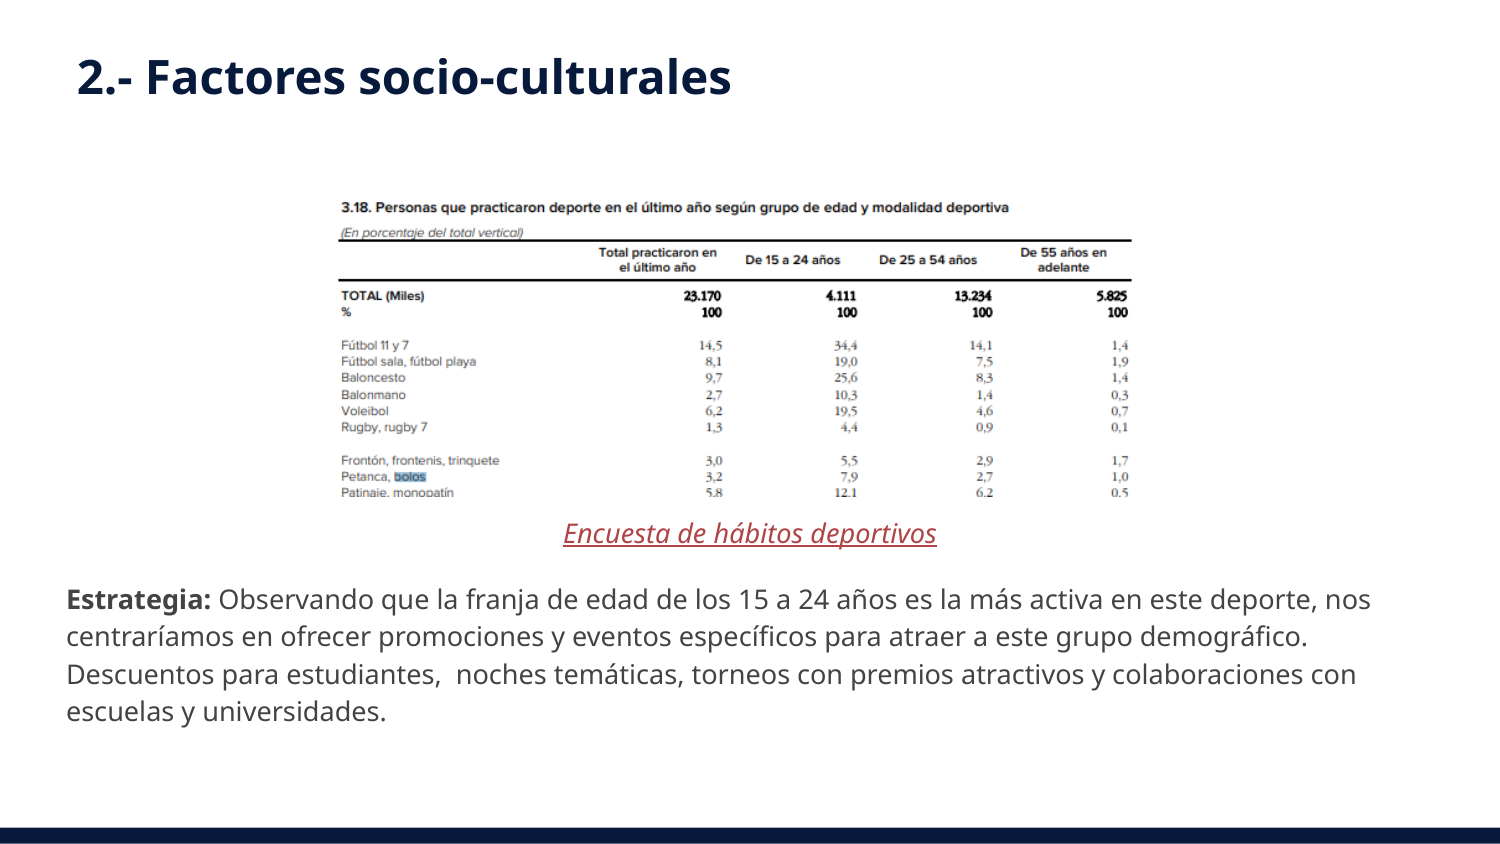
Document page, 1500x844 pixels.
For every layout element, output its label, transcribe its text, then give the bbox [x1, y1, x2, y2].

list Encuesta de hábitos deportivos Estrategia: Observando que la franja de edad de los 15 a 24 años es la más activa en este deporte, nos centraríamos en ofrecer promociones y eventos específicos para atraer a este grupo demográfico. Descuentos para estudiantes, noches temáticas, torneos con premios atractivos y colaboraciones con escuelas y universidades. [51, 127, 1449, 793]
title 2.- Factores socio-culturales [61, 31, 1500, 135]
picture [279, 177, 1221, 498]
